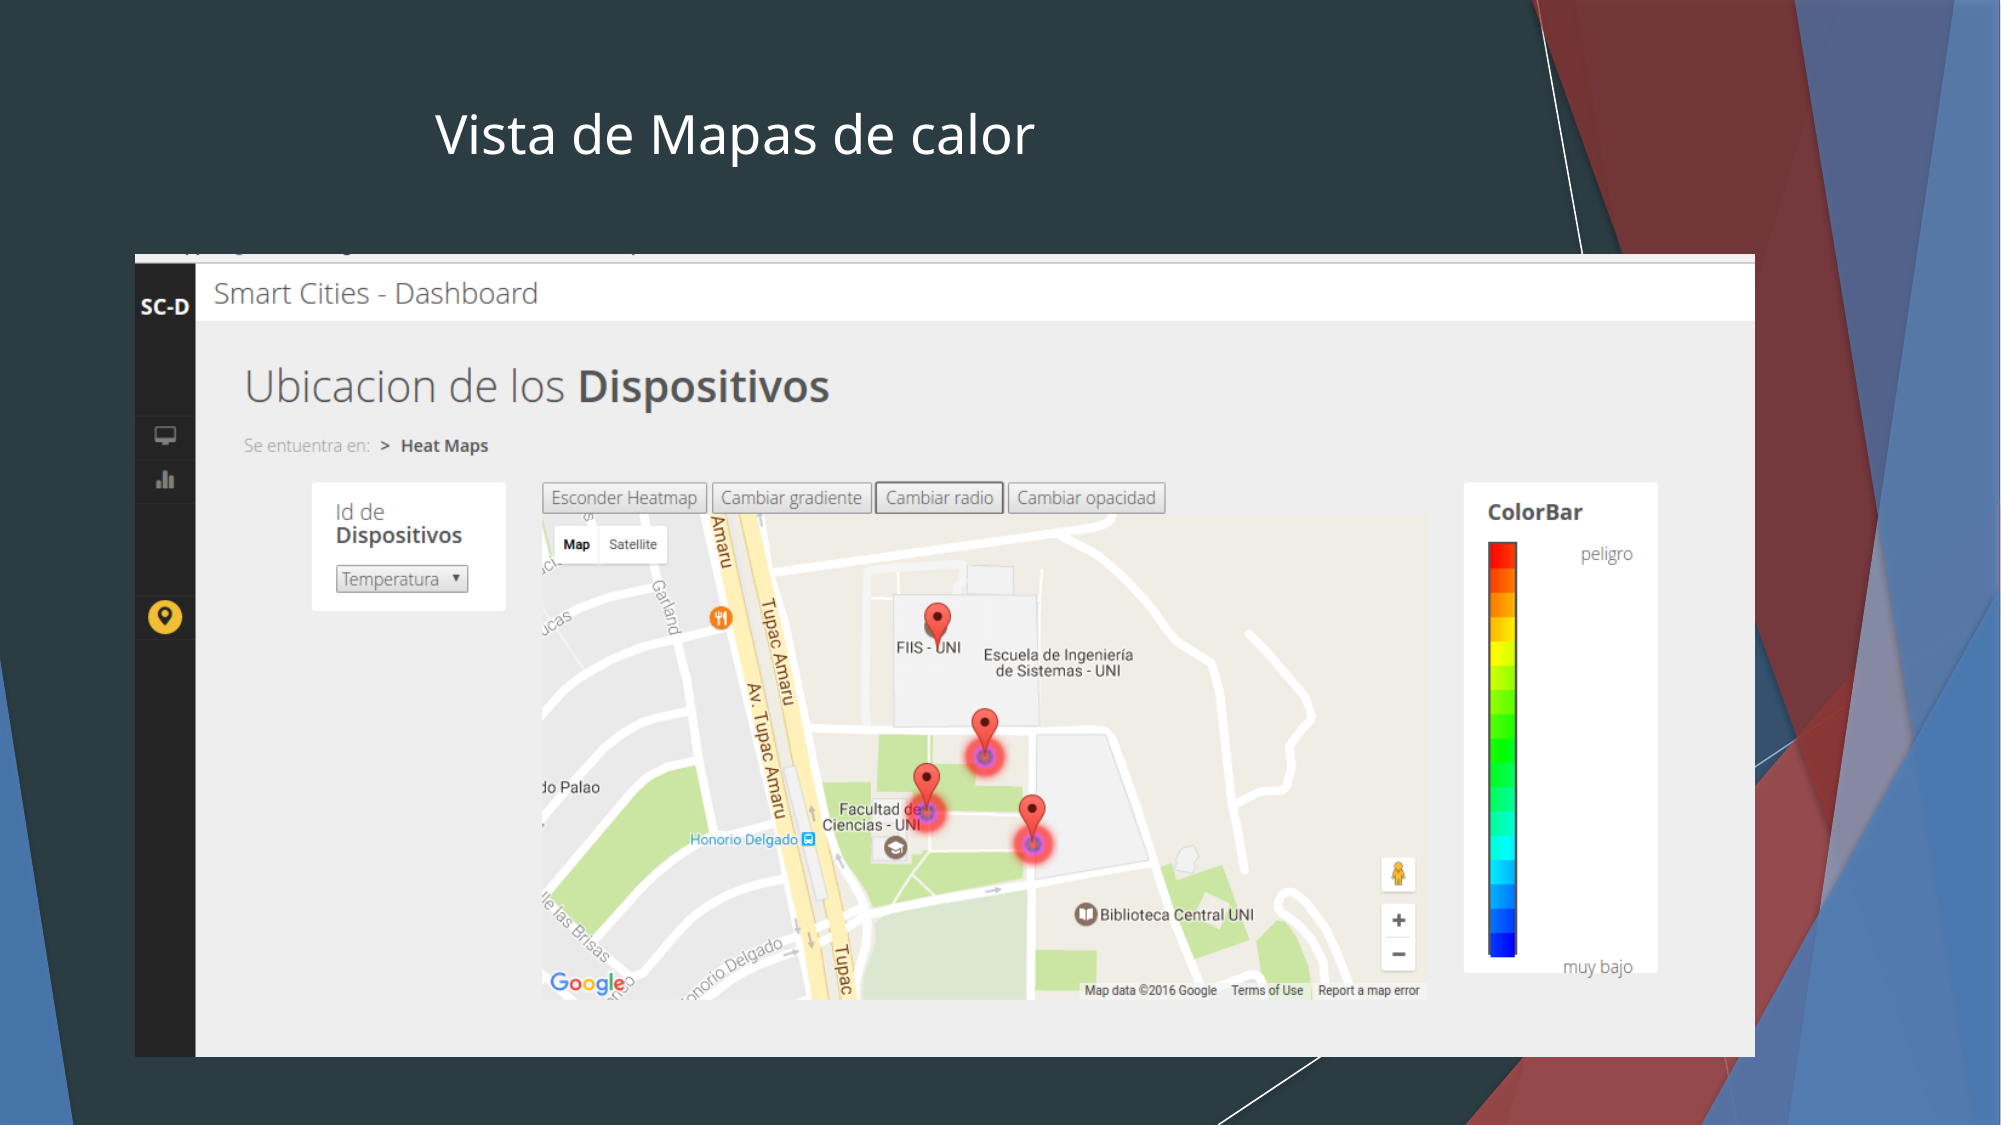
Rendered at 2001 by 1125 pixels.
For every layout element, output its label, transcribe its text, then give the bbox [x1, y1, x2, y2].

picture [135, 254, 1756, 1057]
text_box Vista de Mapas de calor [434, 69, 1846, 195]
